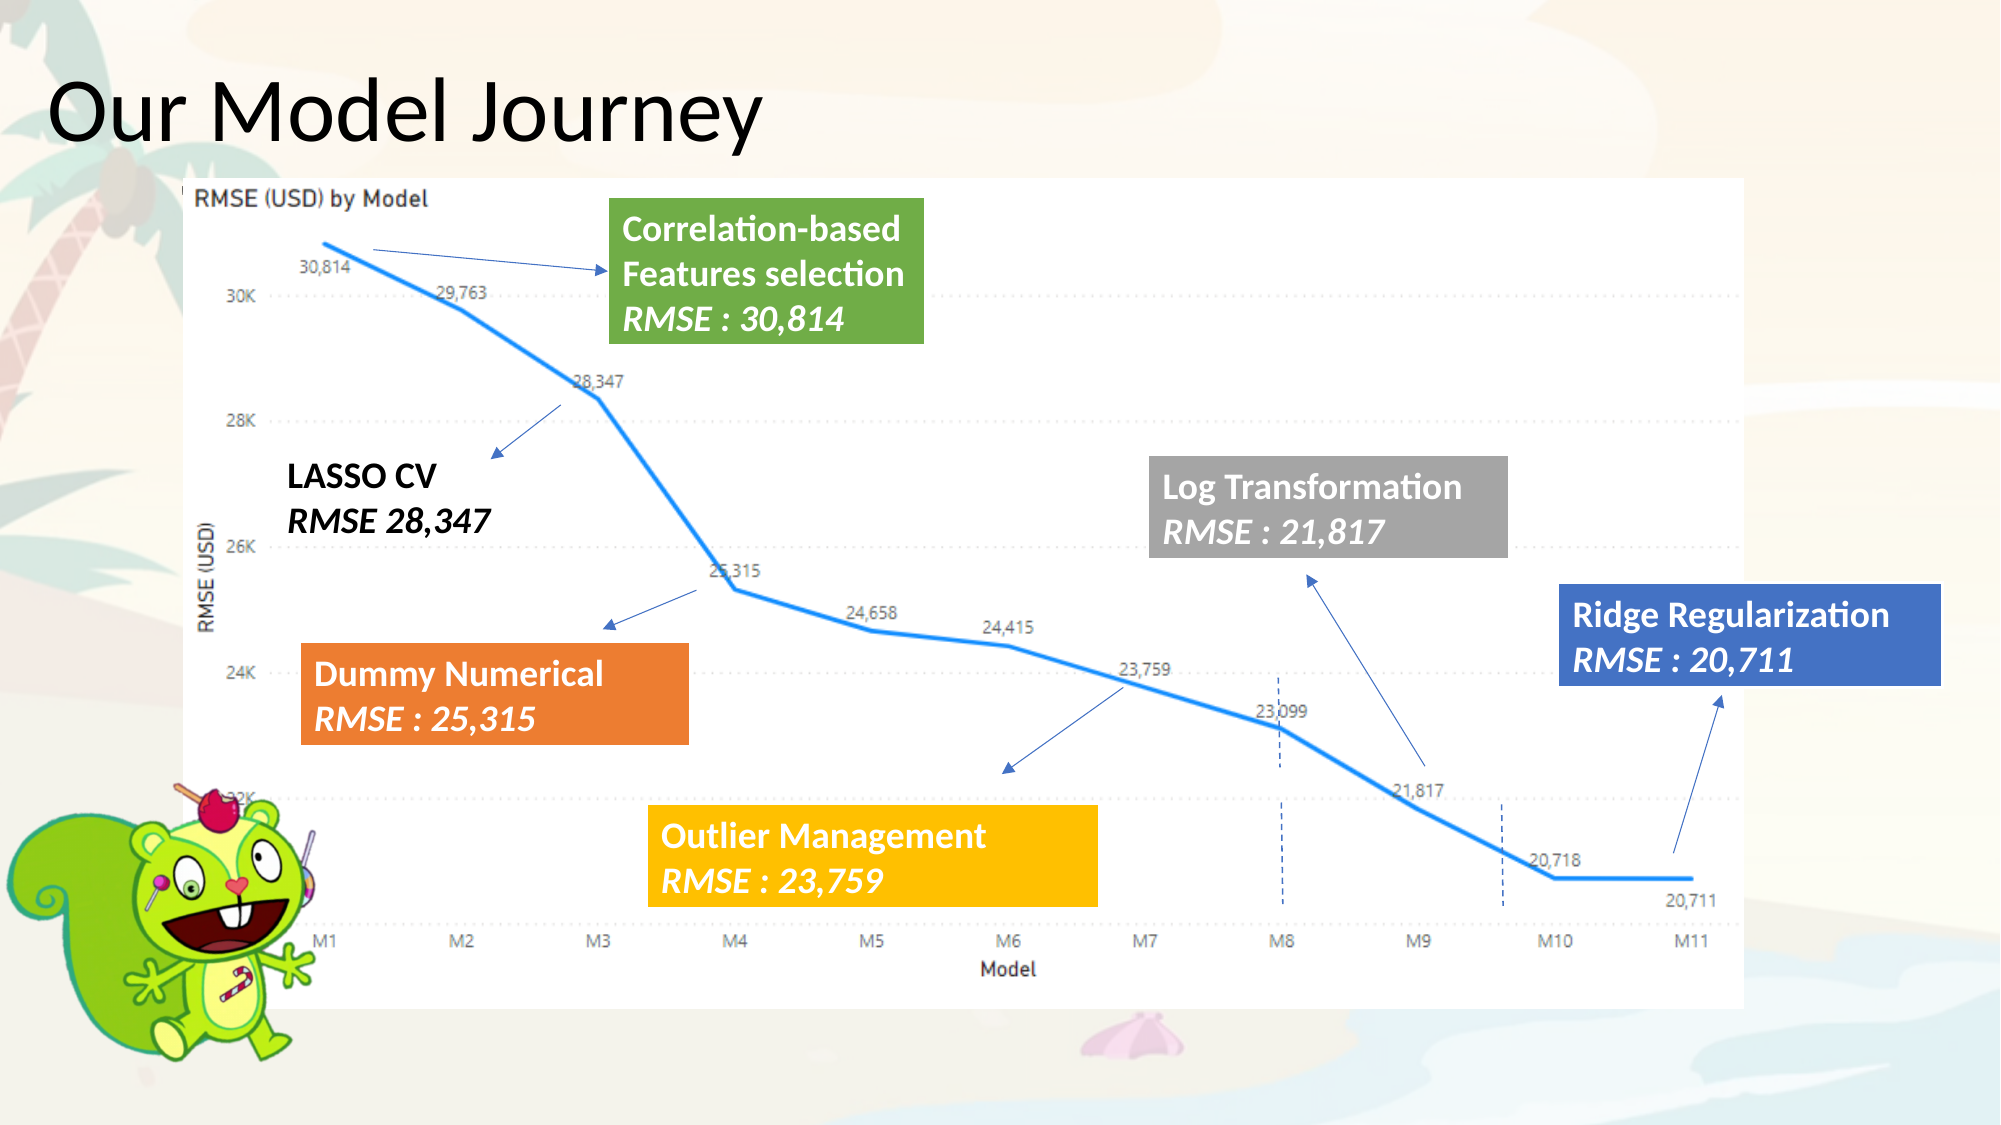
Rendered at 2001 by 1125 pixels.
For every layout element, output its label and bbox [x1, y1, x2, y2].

text_box [1001, 687, 1124, 775]
text_box [1673, 694, 1722, 854]
text_box [490, 404, 561, 460]
text_box [602, 590, 697, 630]
text_box [1306, 574, 1425, 767]
picture [0, 0, 2000, 1125]
text_box [373, 249, 608, 273]
